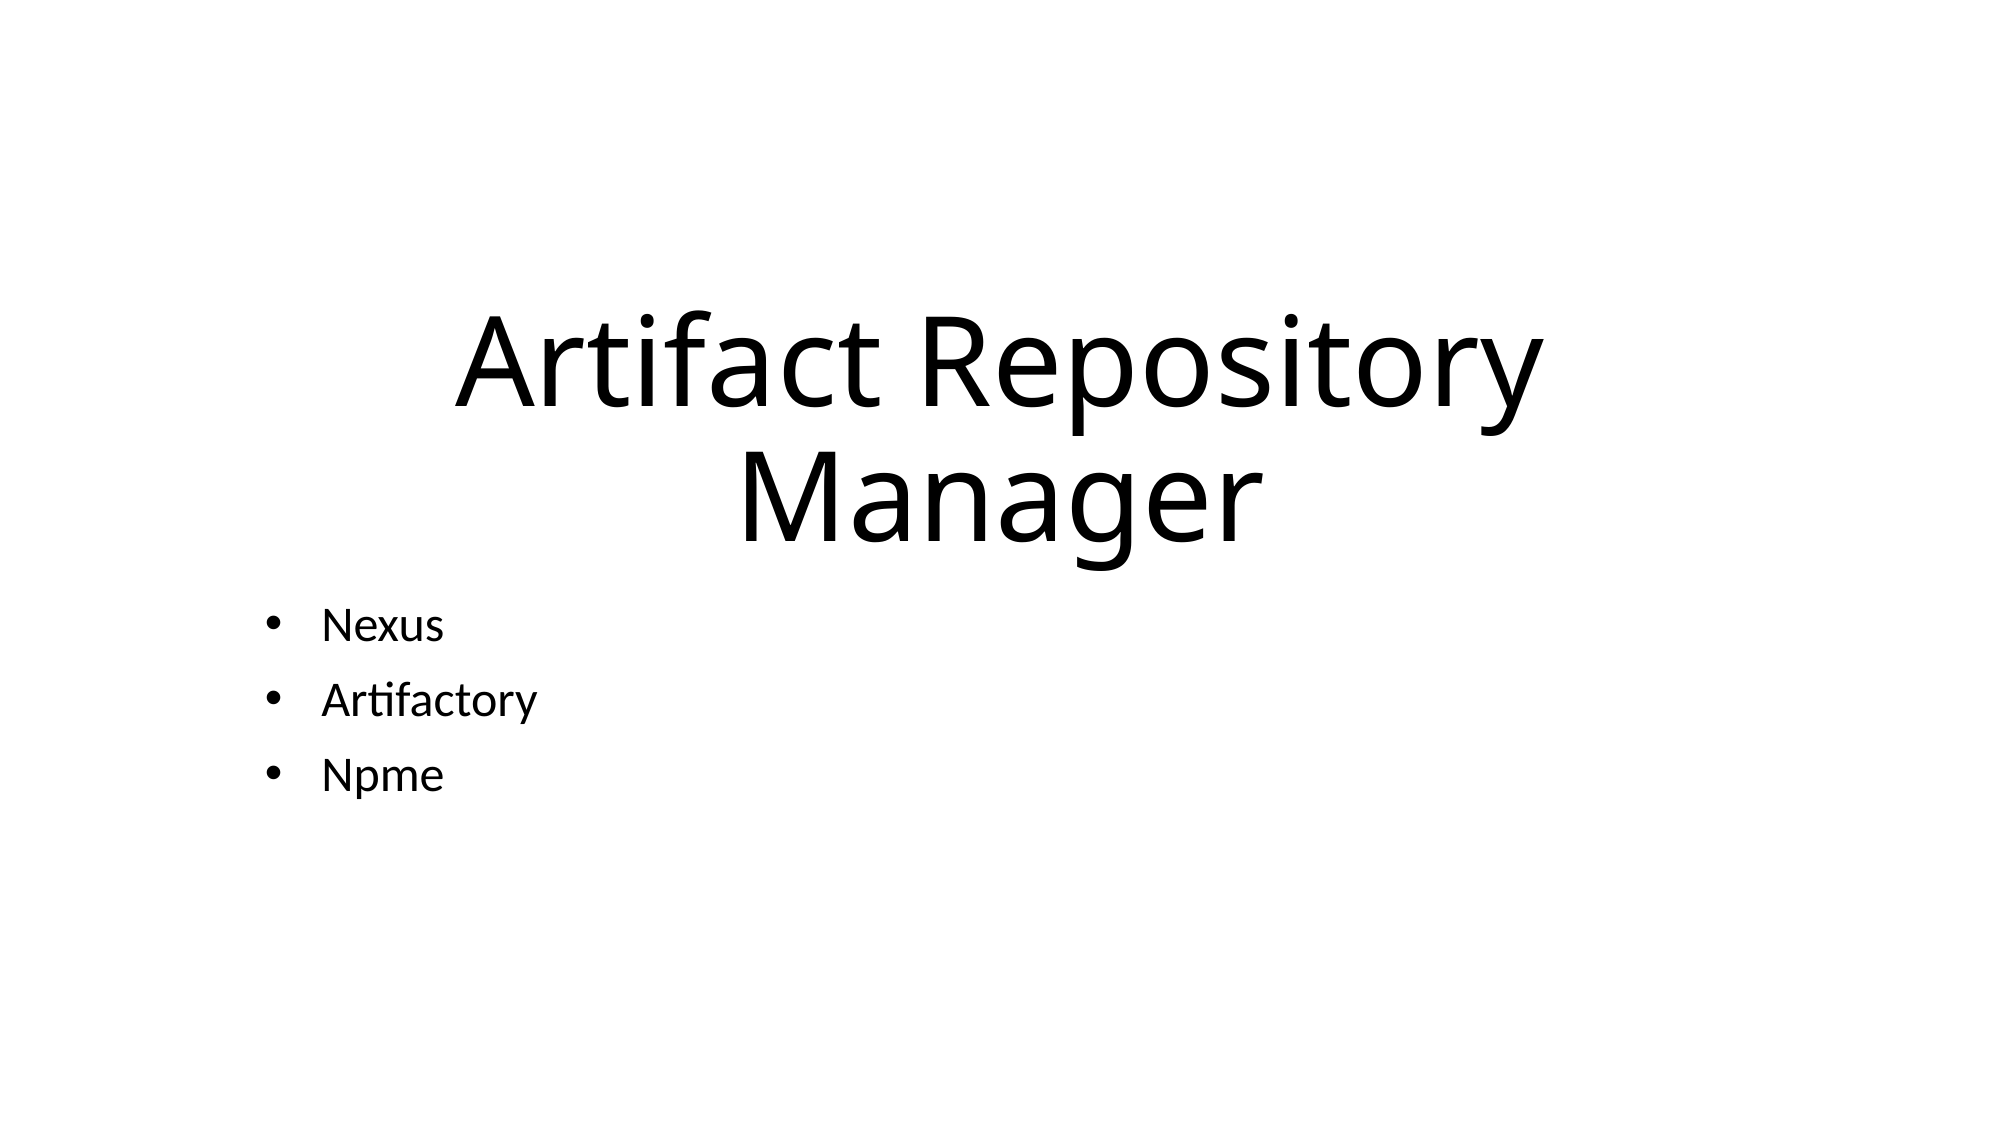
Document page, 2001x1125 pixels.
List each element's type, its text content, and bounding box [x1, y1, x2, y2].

subtitle Nexus Artifactory Npme [249, 590, 1750, 863]
title Artifact Repository Manager [249, 184, 1750, 576]
